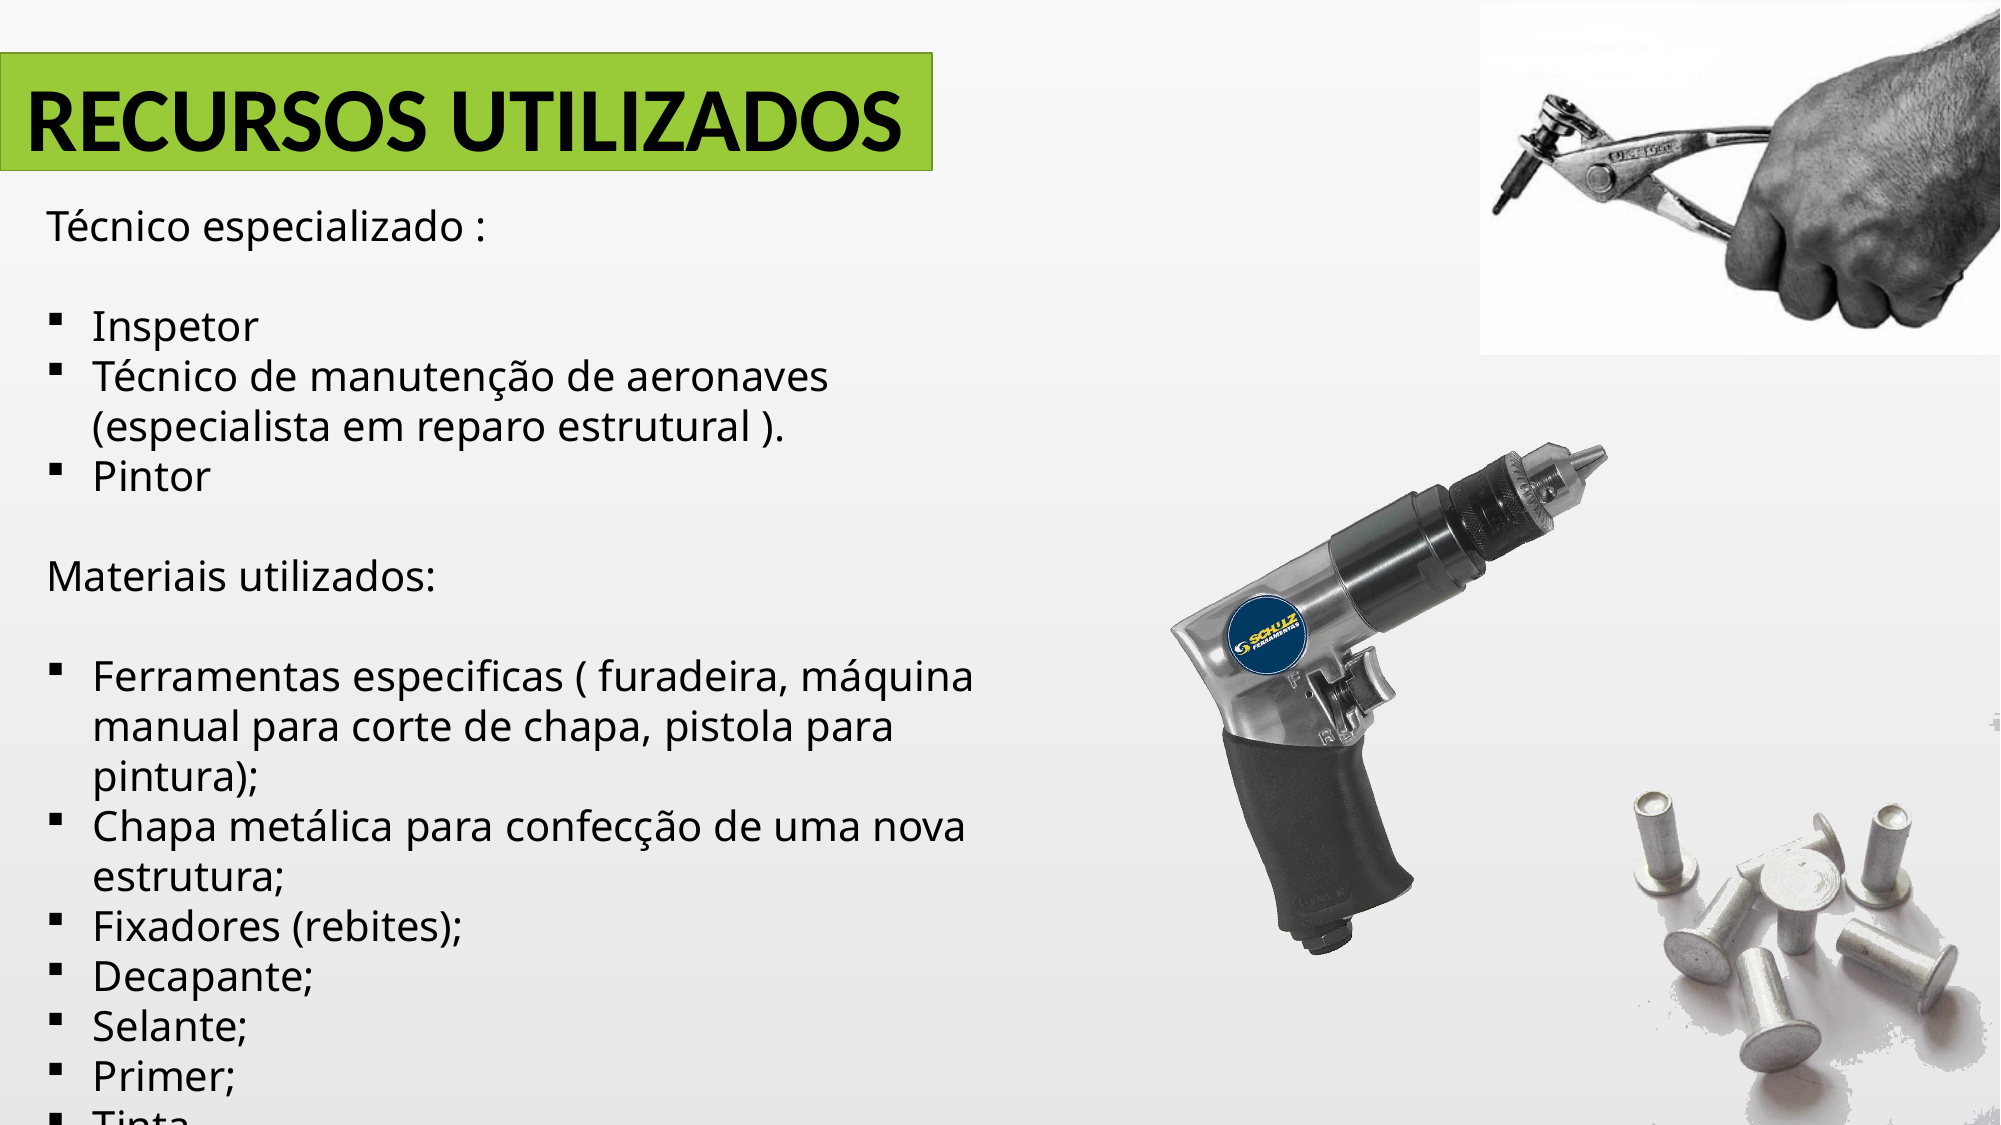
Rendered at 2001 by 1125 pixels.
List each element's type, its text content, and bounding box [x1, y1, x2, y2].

picture [1135, 417, 2000, 1125]
text_box [0, 52, 11, 171]
text_box RECURSOS UTILIZADOS [11, 52, 974, 178]
picture [1480, 3, 2000, 356]
text_box Técnico especializado : Inspetor Técnico de manutenção de aeronaves (especialista em reparo estrutural ). Pintor Materiais utilizados: Ferramentas especificas ( furadeira, máquina manual para corte de chapa, pistola para pintura); Chapa metálica para confecção de uma nova estrutura; Fixadores (rebites); Decapante; Selante; Primer; Tinta. [31, 192, 1030, 1125]
